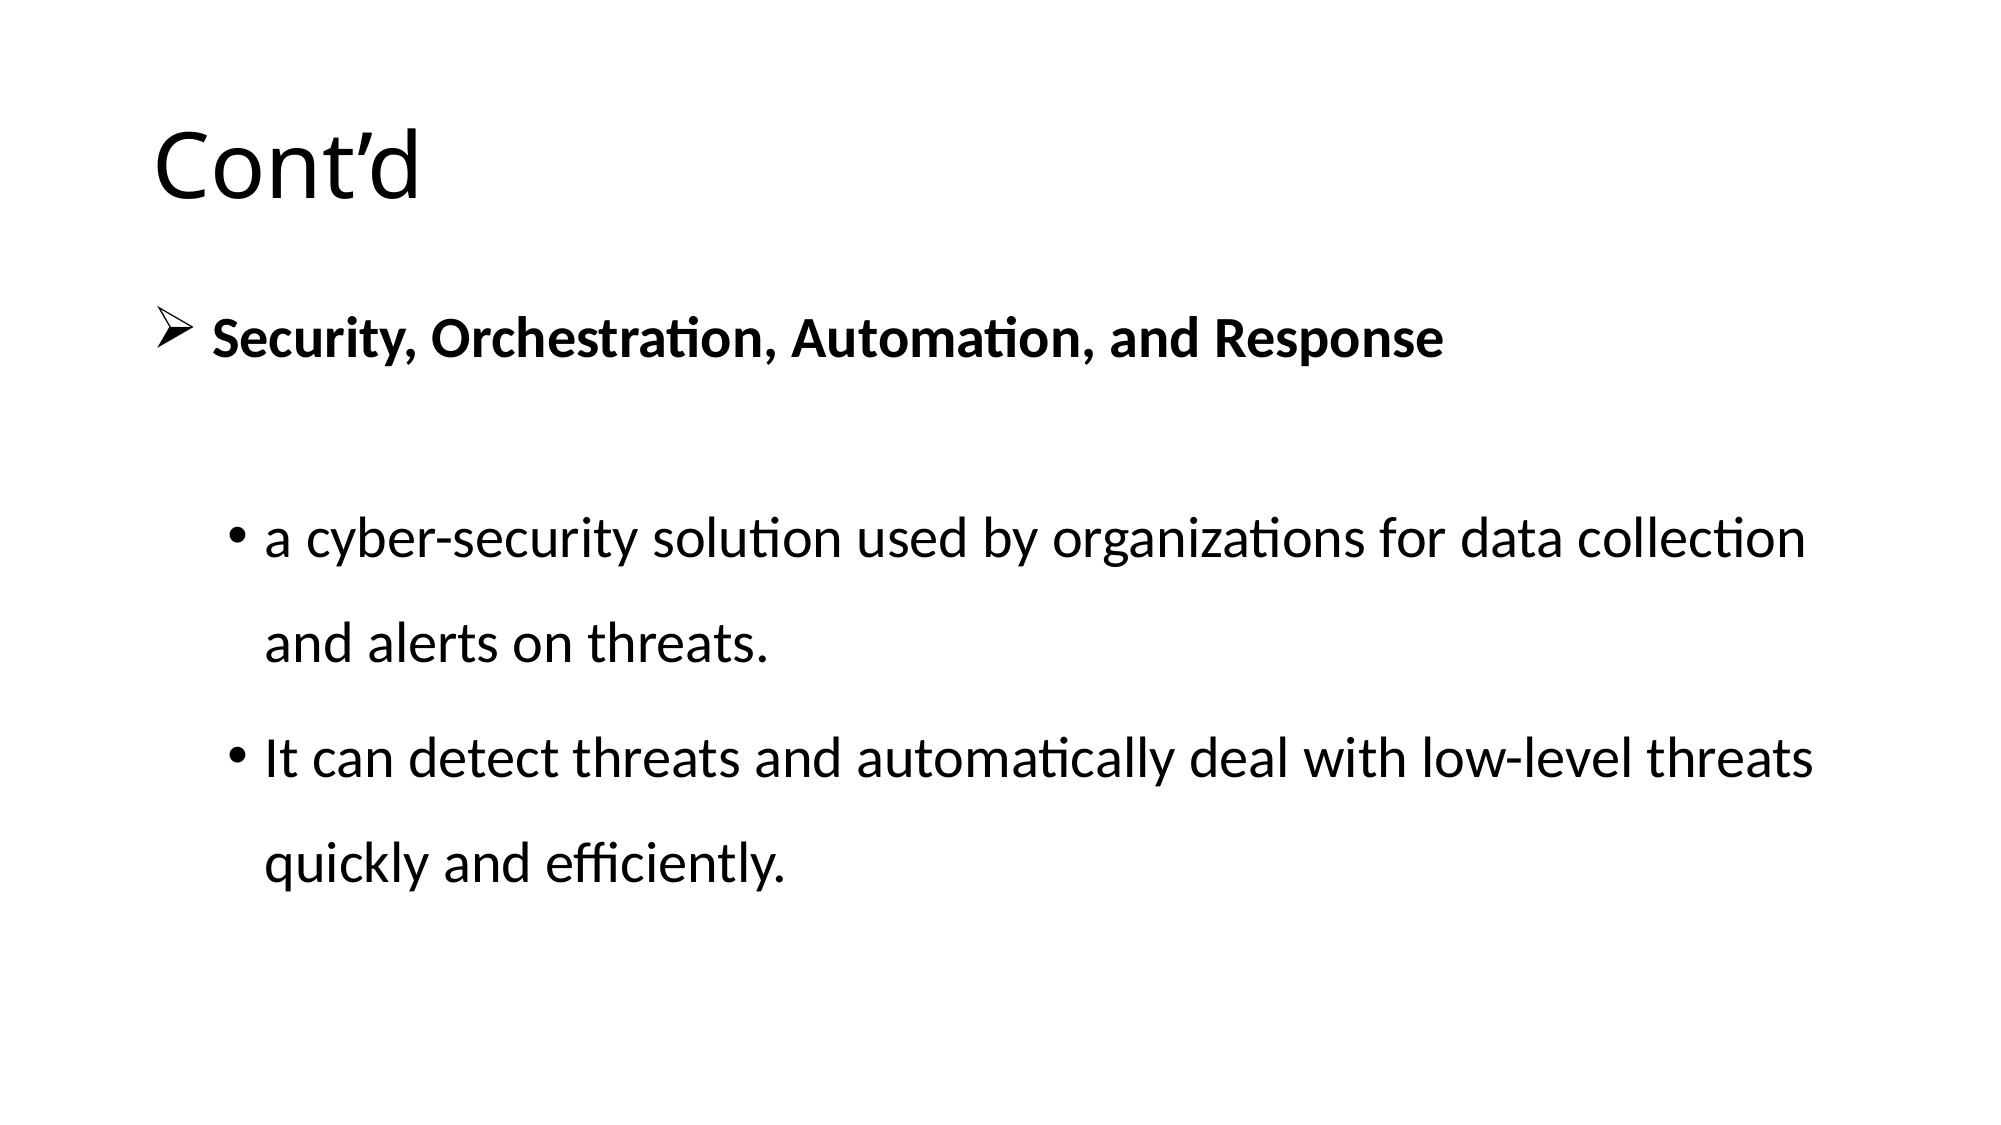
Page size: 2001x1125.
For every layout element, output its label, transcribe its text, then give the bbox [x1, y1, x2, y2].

list Security, Orchestration, Automation, and Response a cyber-security solution used by organizations for data collection and alerts on threats. It can detect threats and automatically deal with low-level threats quickly and efficiently. [137, 299, 1863, 1014]
title Cont’d [137, 59, 1863, 278]
